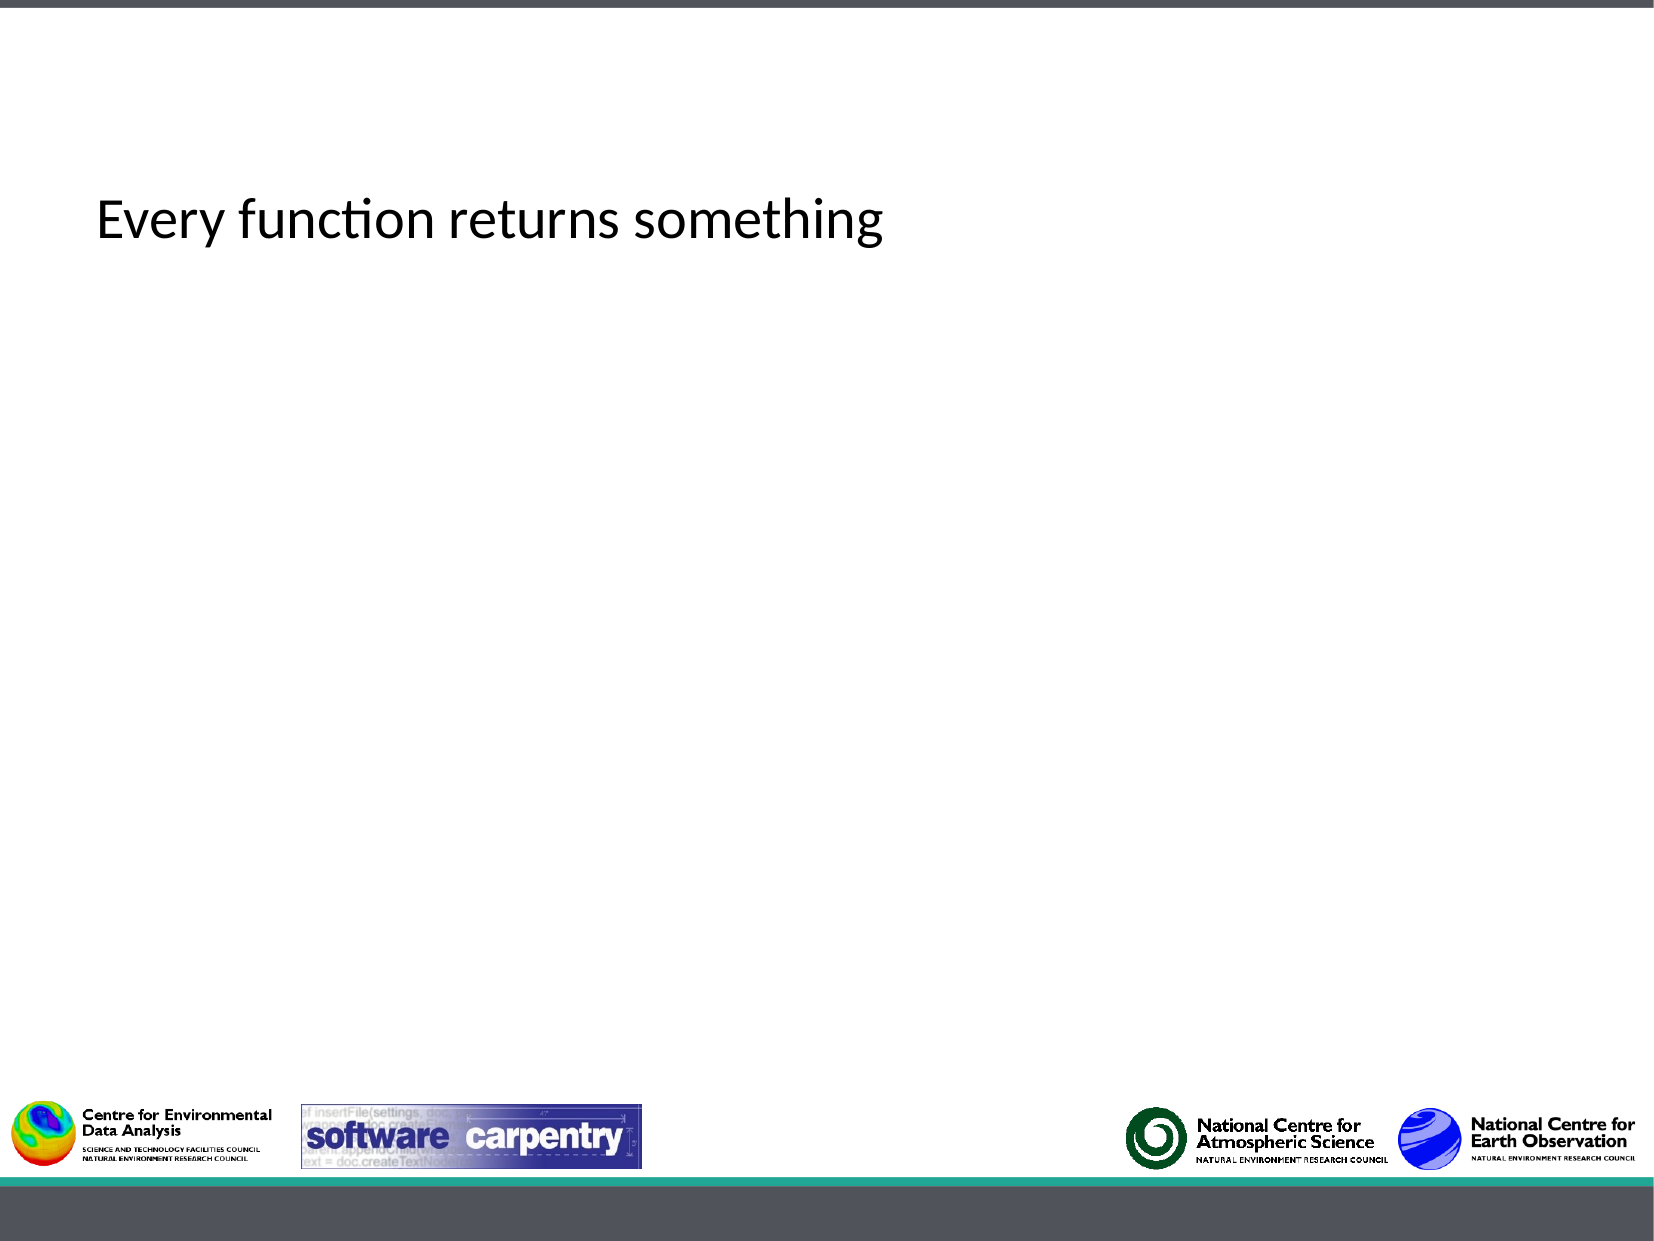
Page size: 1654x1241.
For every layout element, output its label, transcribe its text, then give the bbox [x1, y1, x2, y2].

picture [0, 0, 1654, 1241]
text_box Every function returns something [82, 138, 1049, 258]
